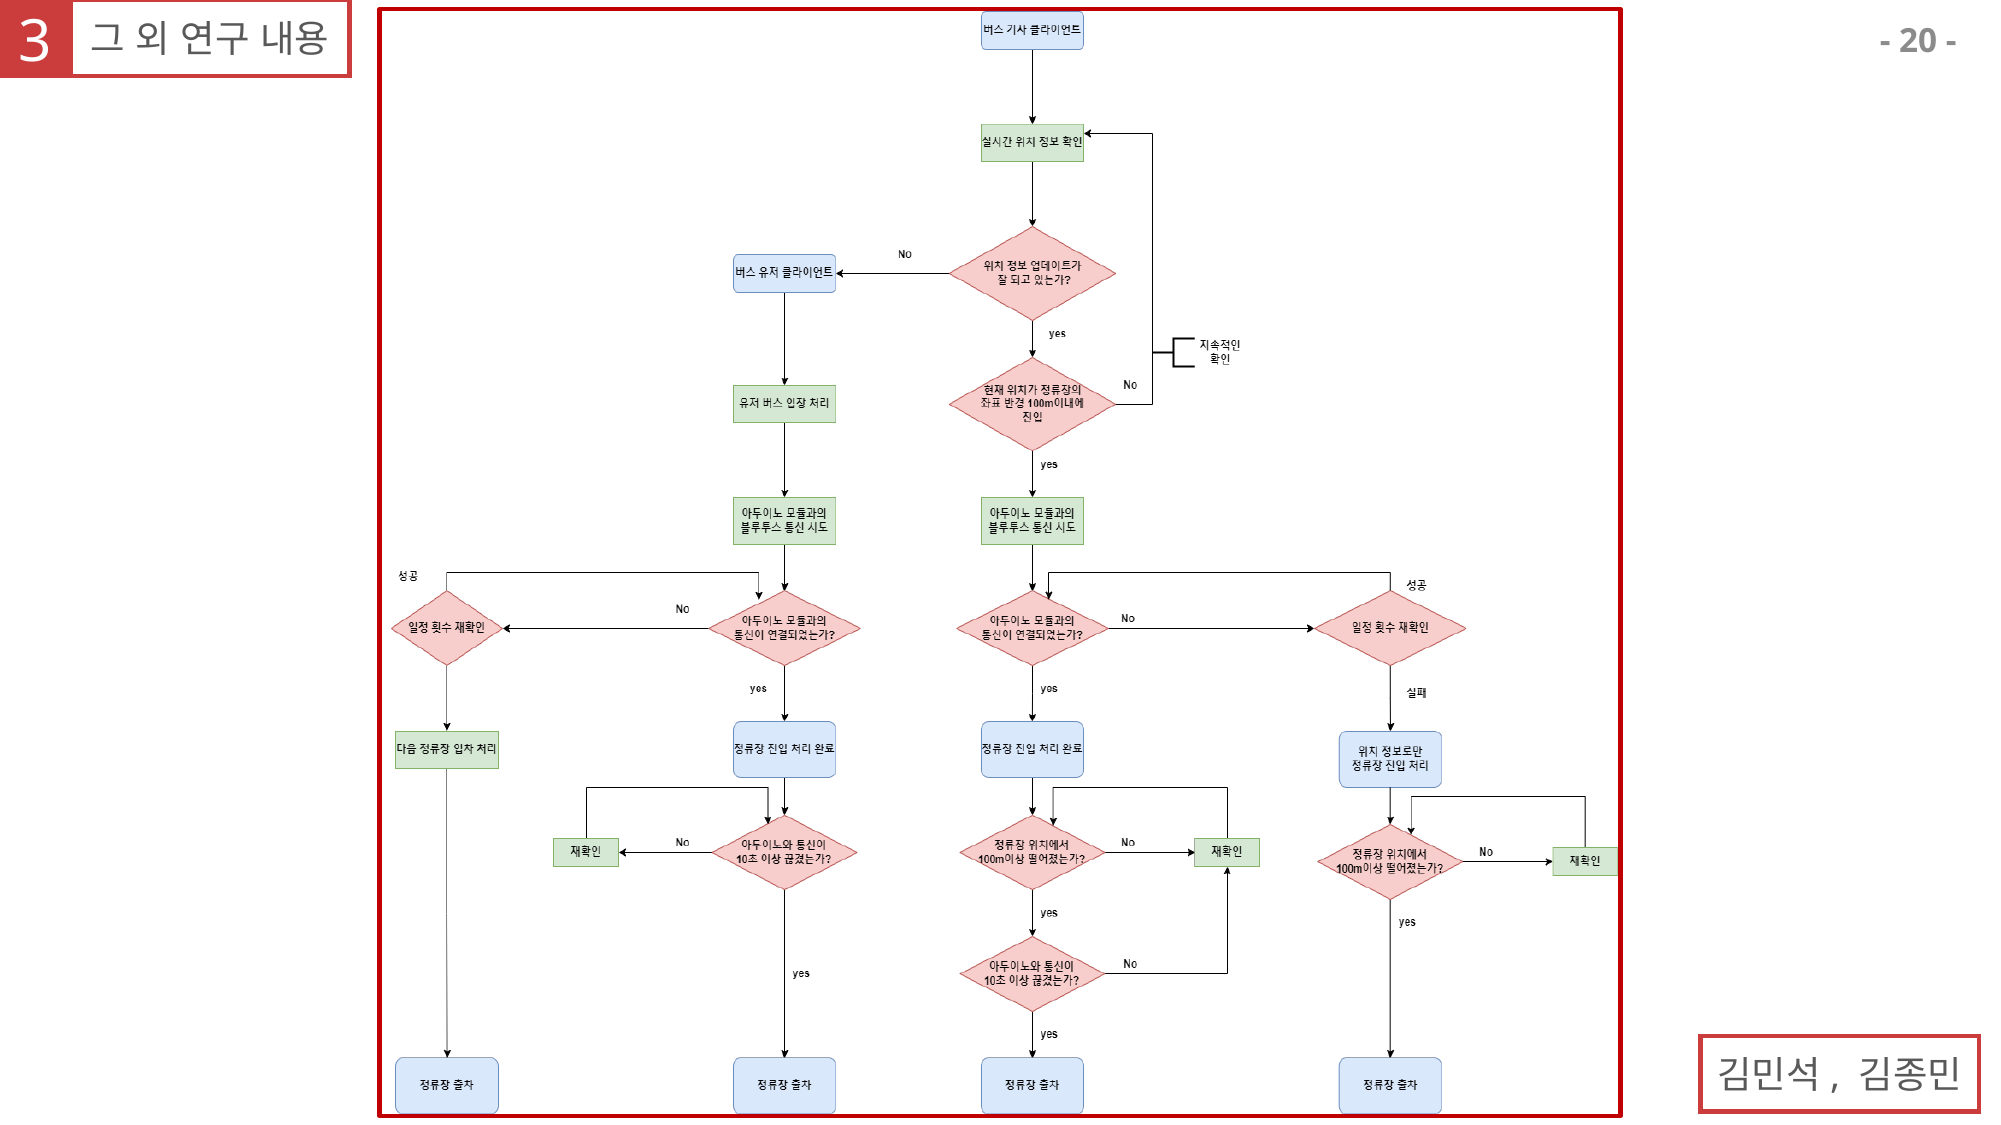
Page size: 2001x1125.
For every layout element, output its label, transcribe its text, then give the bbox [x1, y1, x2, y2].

picture [381, 11, 1618, 1114]
slide_number 20 [1623, 11, 1972, 72]
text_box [0, 0, 350, 76]
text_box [1700, 1035, 1980, 1112]
